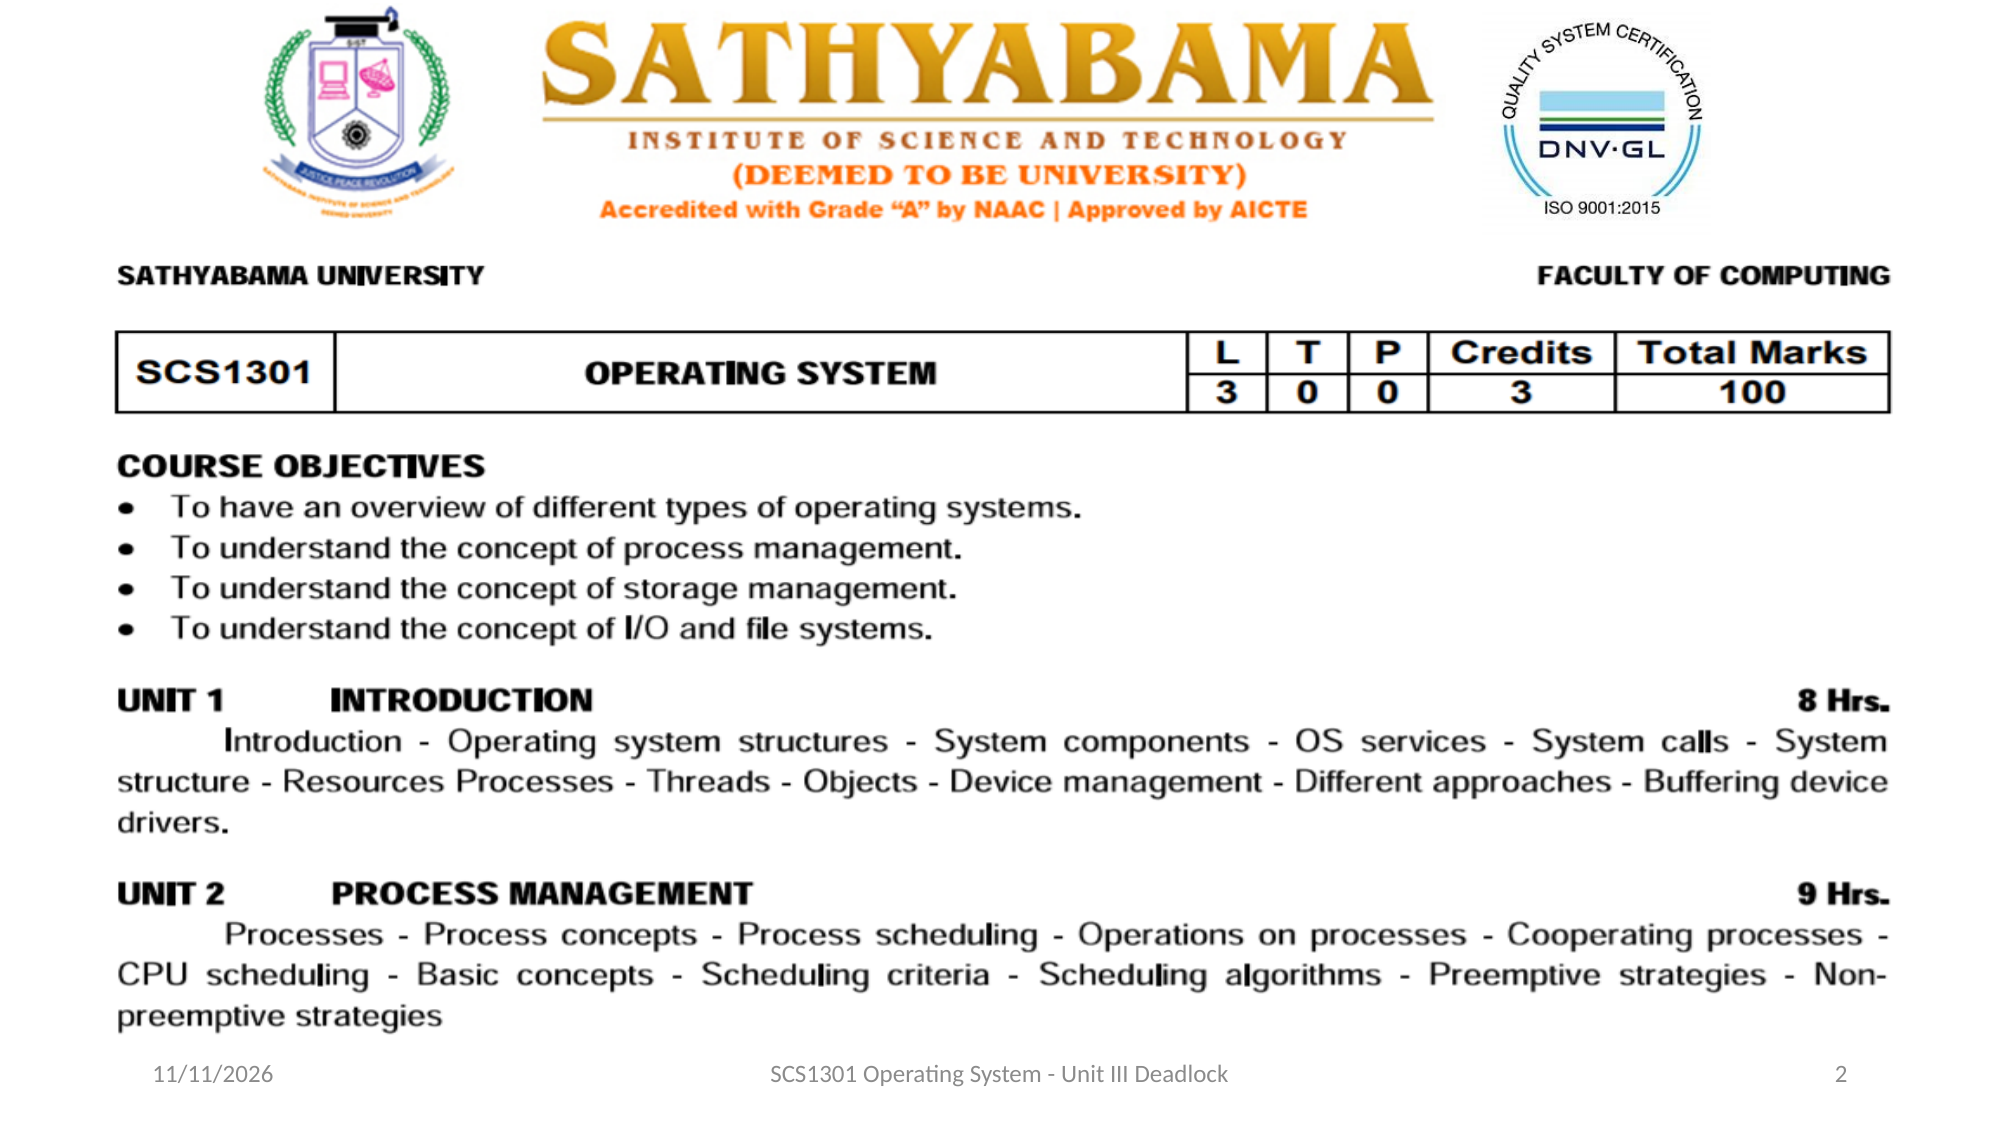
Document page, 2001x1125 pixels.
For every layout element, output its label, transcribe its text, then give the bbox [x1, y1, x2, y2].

slide_number 2 [1412, 1042, 1863, 1103]
footer SCS1301 Operating System - Unit III Deadlock [662, 1042, 1338, 1103]
picture [91, 8, 1917, 1037]
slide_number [137, 1042, 588, 1103]
picture [529, 0, 1446, 230]
picture [248, 3, 469, 227]
